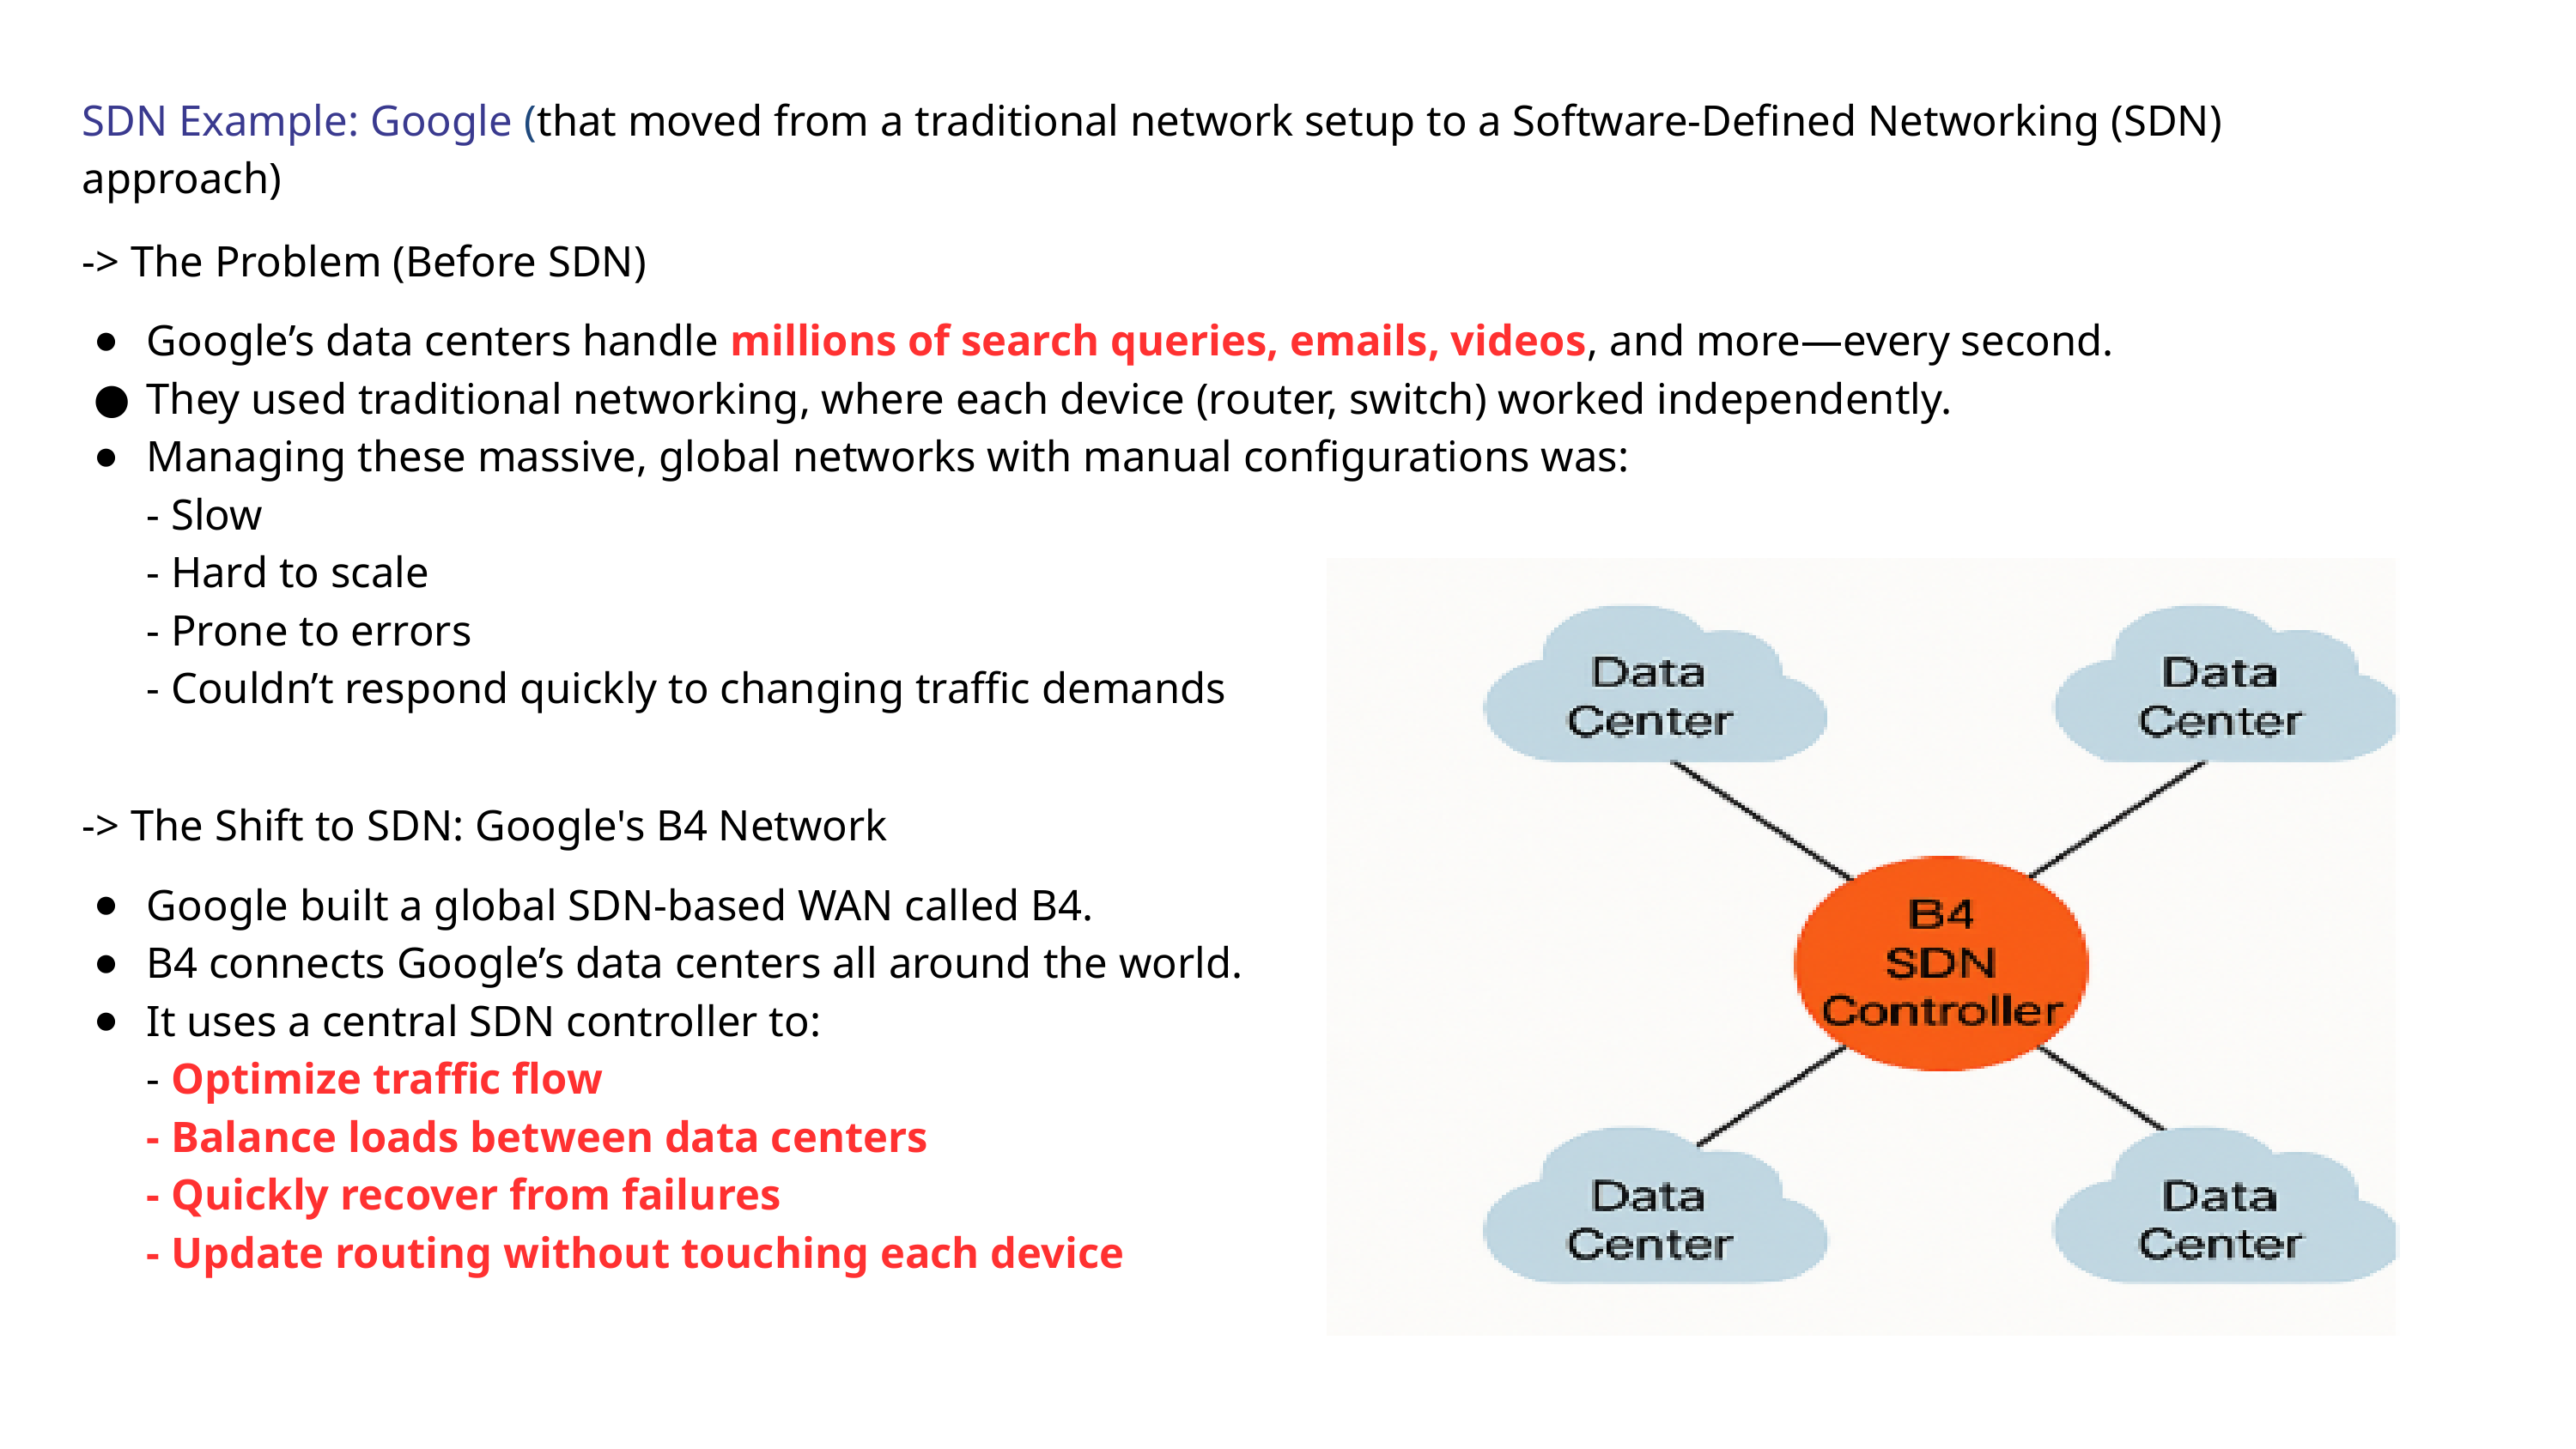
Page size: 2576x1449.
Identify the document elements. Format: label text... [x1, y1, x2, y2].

text_box SDN Example: Google (that moved from a traditional network setup to a Software-Defined Networking (SDN) approach) -> The Problem (Before SDN) Google’s data centers handle millions of search queries, emails, videos, and more—every second. They used traditional networking, where each device (router, switch) worked independently. Managing these massive, global networks with manual configurations was: - Slow - Hard to scale - Prone to errors - Couldn’t respond quickly to changing traffic demands -> The Shift to SDN: Google's B4 Network Google built a global SDN-based WAN called B4. B4 connects Google’s data centers all around the world. It uses a central SDN controller to: - Optimize traffic flow - Balance loads between data centers - Quickly recover from failures - Update routing without touching each device [69, 73, 2410, 1348]
picture [1326, 558, 2452, 1336]
